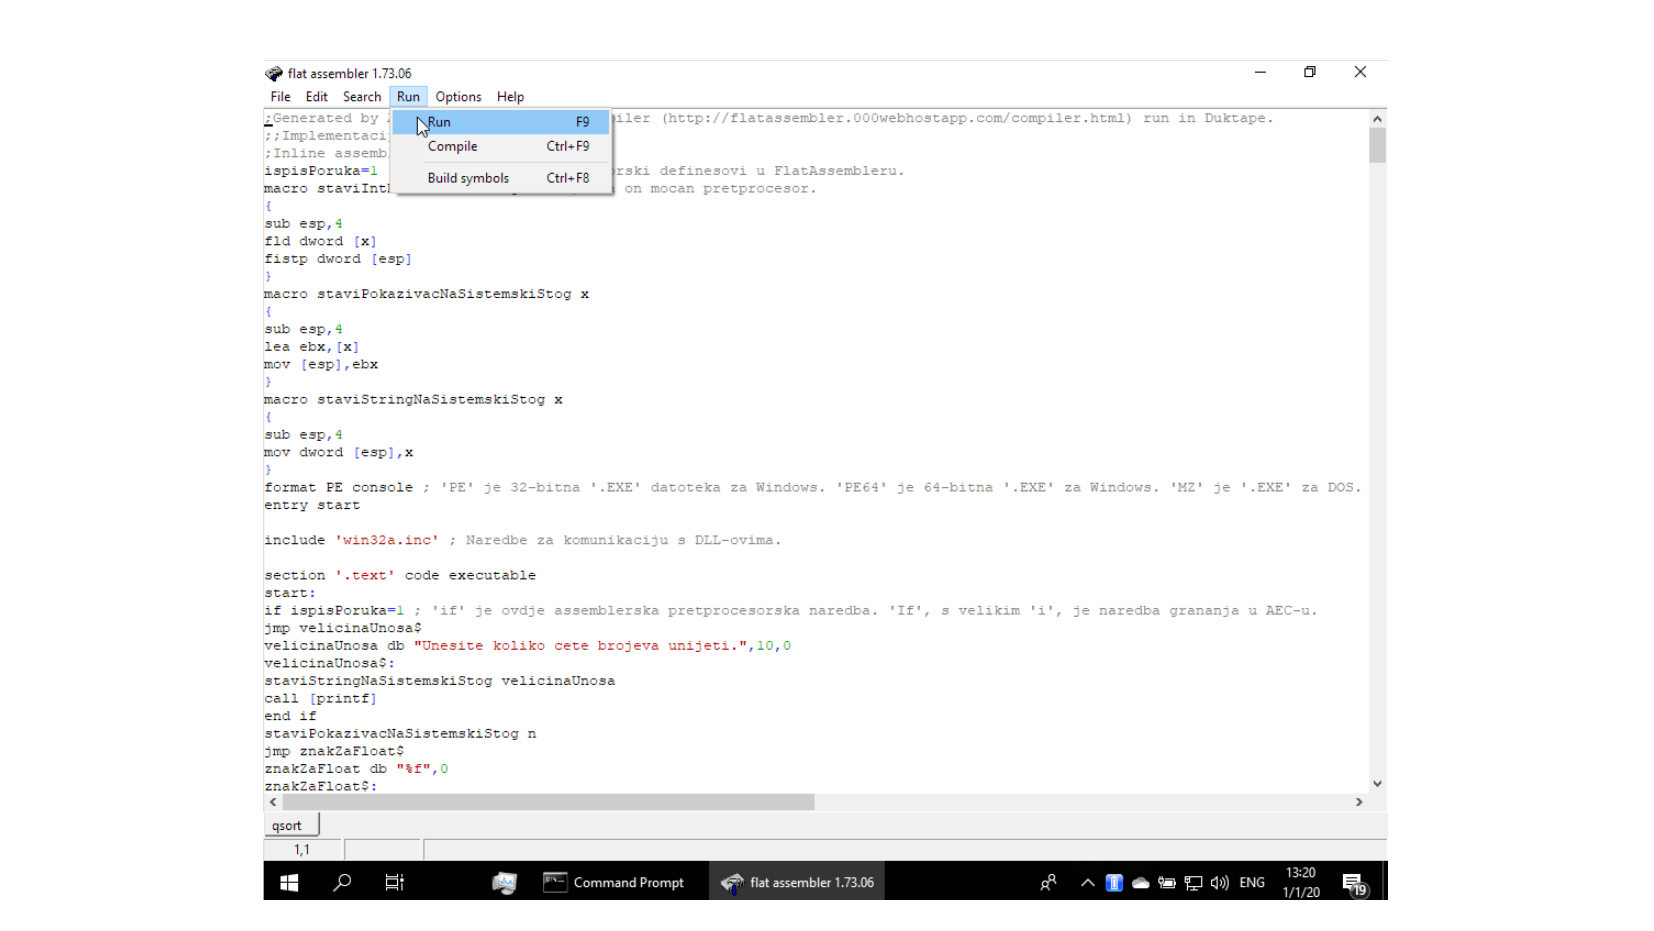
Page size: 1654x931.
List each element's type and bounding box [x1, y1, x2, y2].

picture [263, 59, 1389, 901]
